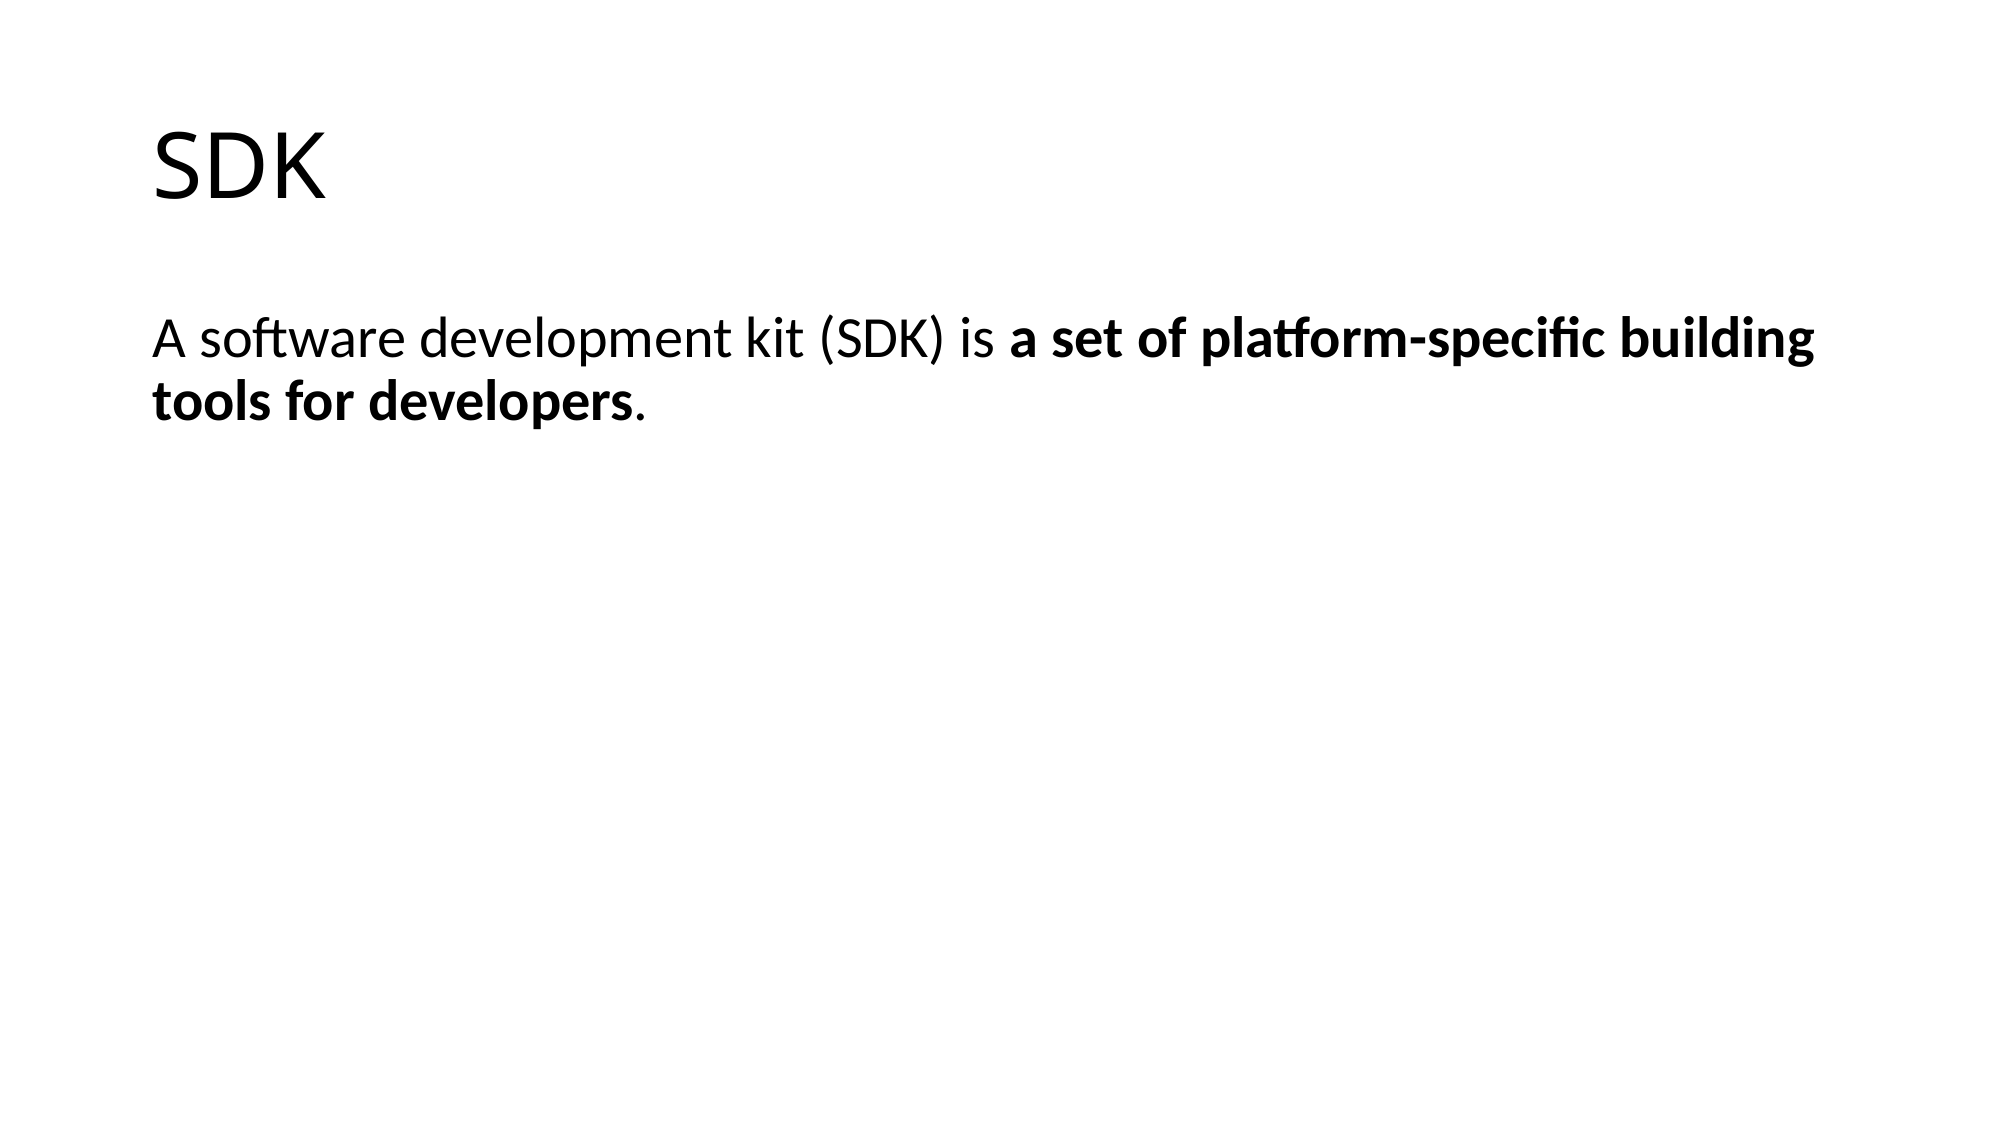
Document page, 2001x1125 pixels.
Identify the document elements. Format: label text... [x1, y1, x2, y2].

list A software development kit (SDK) is a set of platform-specific building tools for developers. [137, 299, 1863, 1014]
title SDK [137, 59, 1863, 278]
